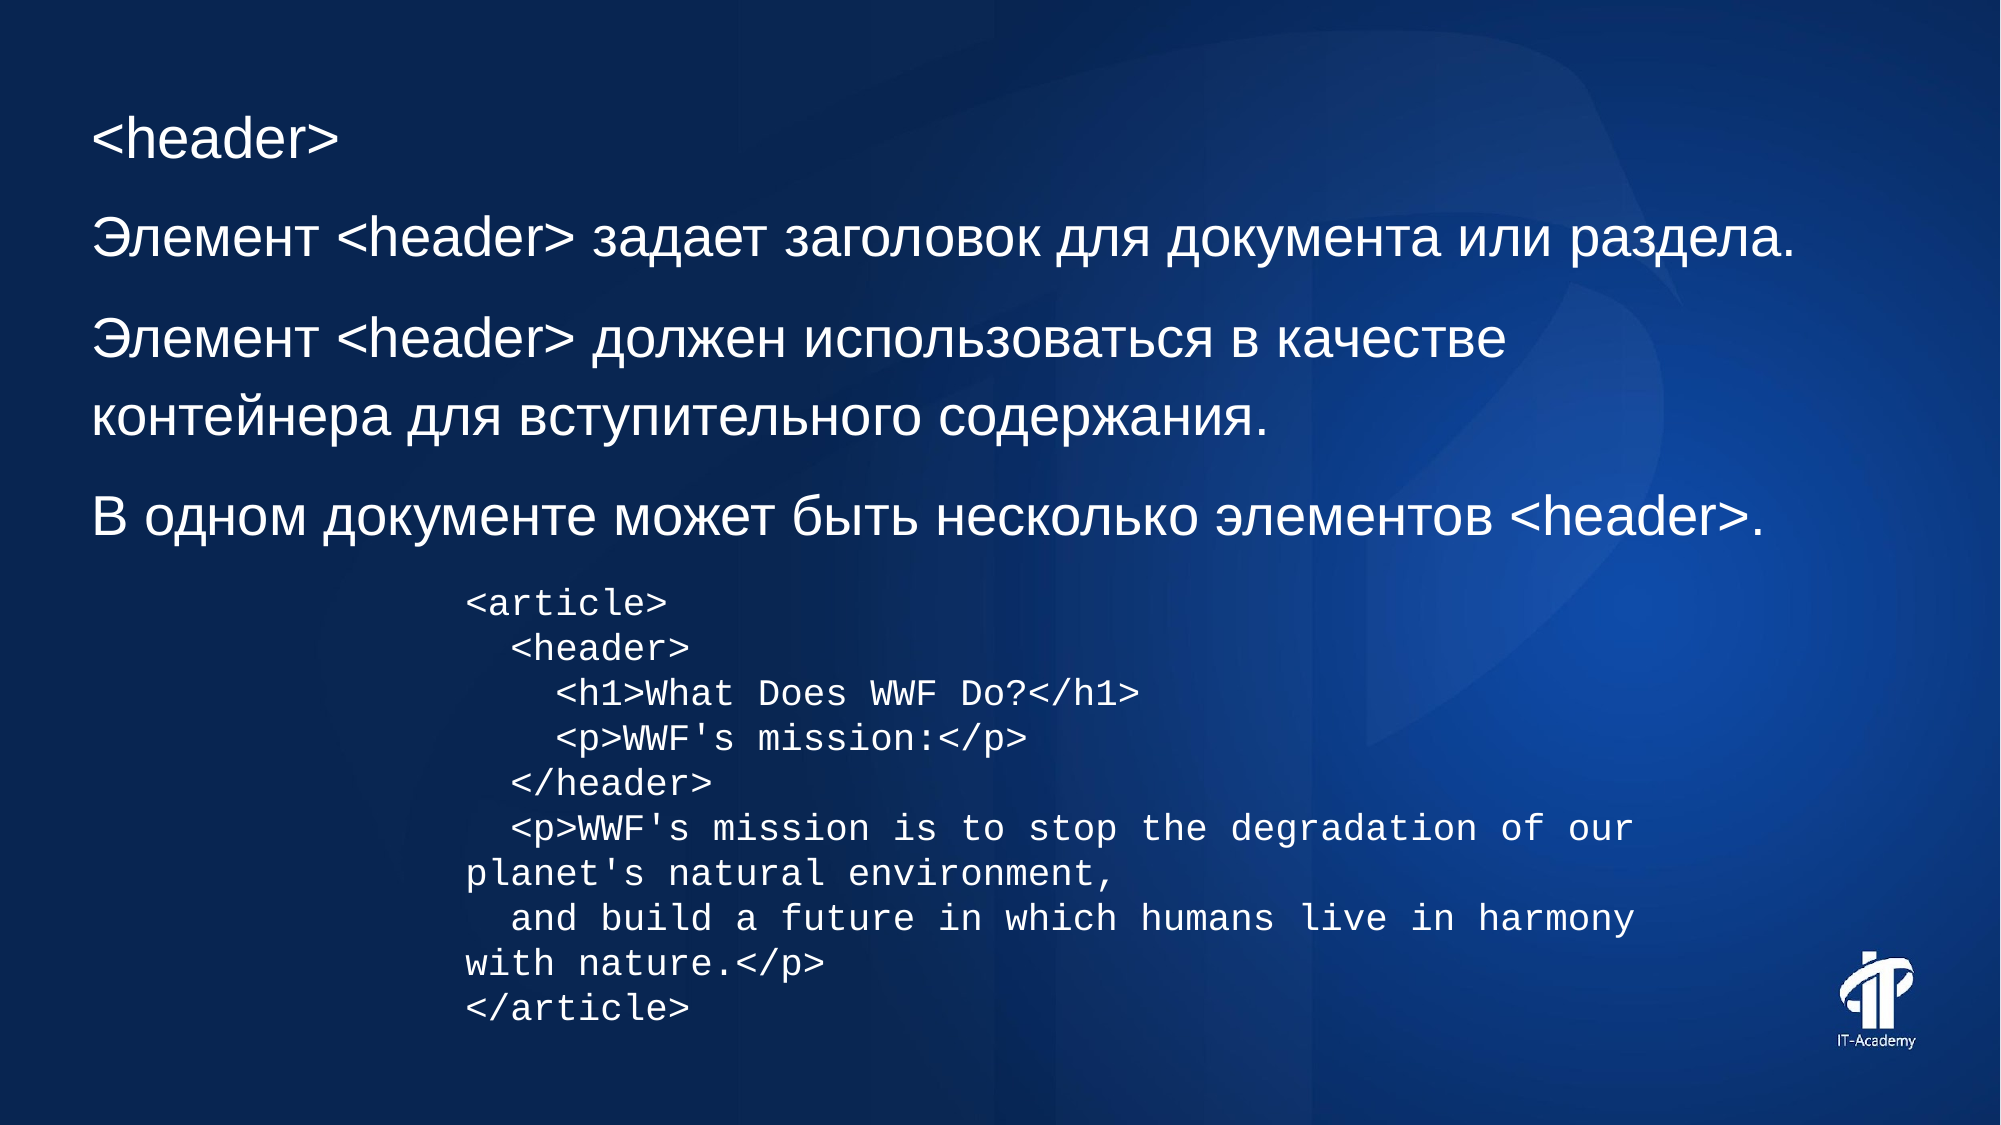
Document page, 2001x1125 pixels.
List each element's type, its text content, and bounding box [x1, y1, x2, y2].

text_box <article> <header> <h1>What Does WWF Do?</h1> <p>WWF's mission:</p> </header> <p>WWF's mission is to stop the degradation of our planet's natural environment, and build a future in which humans live in harmony with nature.</p> </article> [450, 562, 1679, 1043]
text_box <header> [76, 74, 967, 175]
picture [0, 0, 2001, 1125]
text_box Элемент <header> задает заголовок для документа или раздела. Элемент <header> должен использоваться в качестве контейнера для вступительного содержания. В одном документе может быть несколько элементов <header>. [76, 175, 1815, 562]
